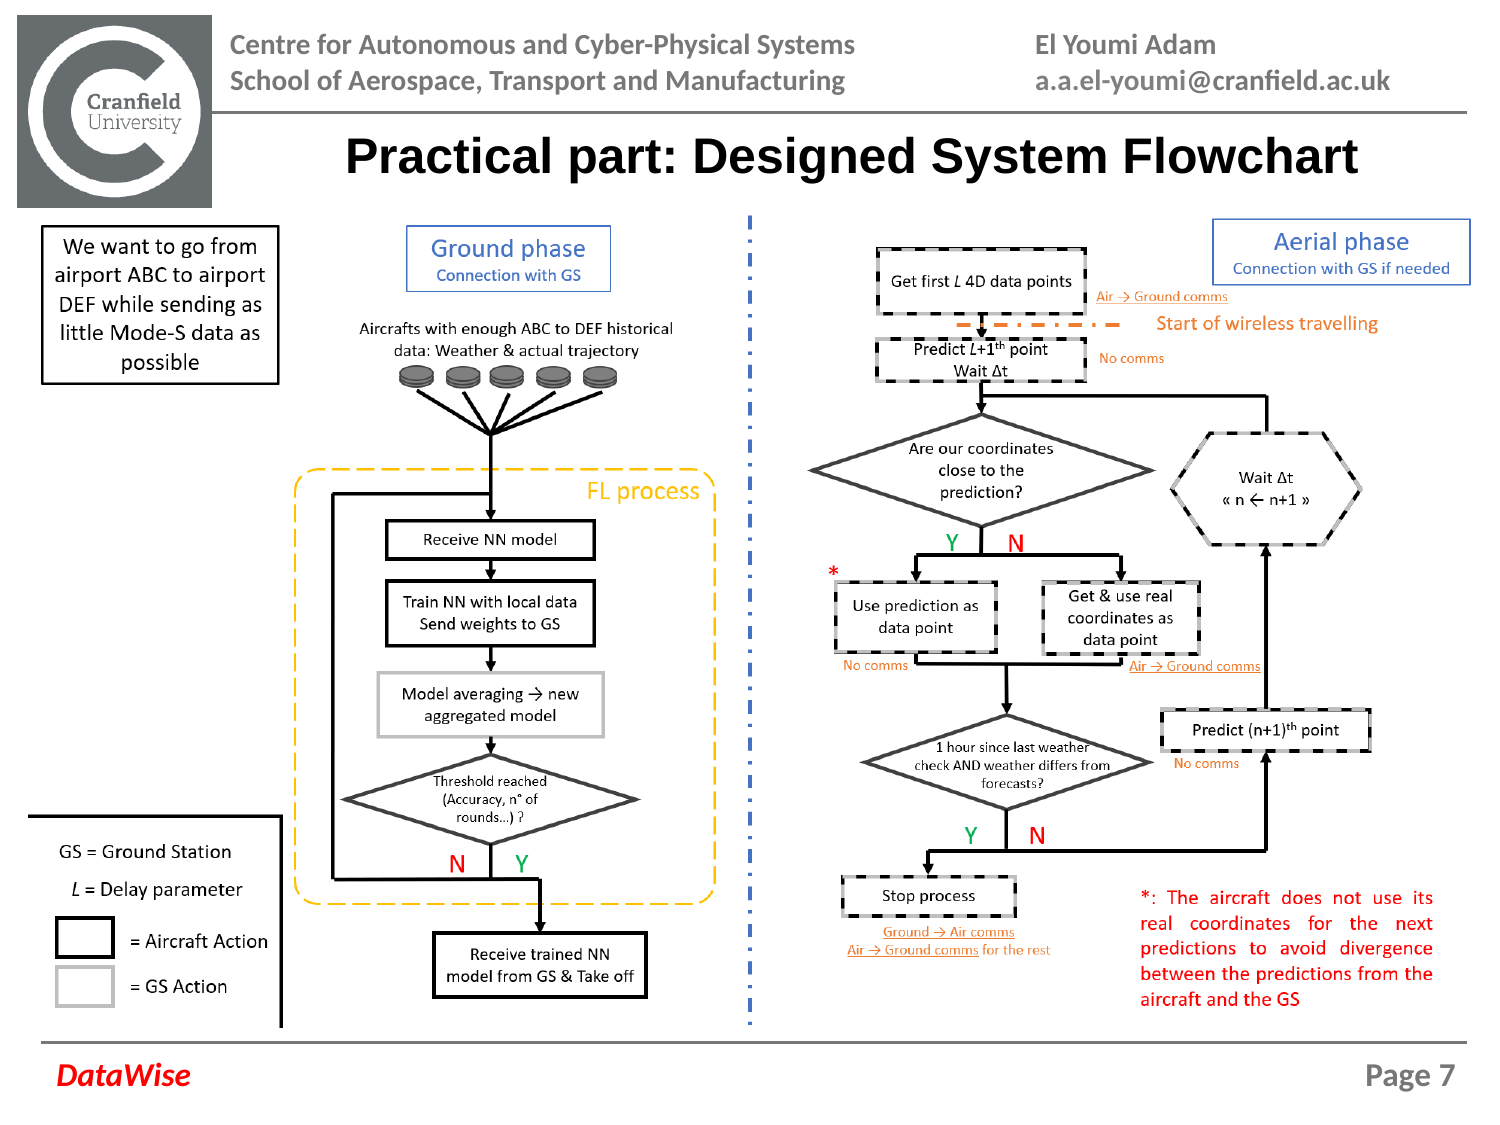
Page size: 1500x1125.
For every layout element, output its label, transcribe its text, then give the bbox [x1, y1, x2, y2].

text_box Practical part: Designed System Flowchart [233, 115, 1472, 191]
picture [28, 215, 1472, 1028]
picture [17, 15, 212, 208]
